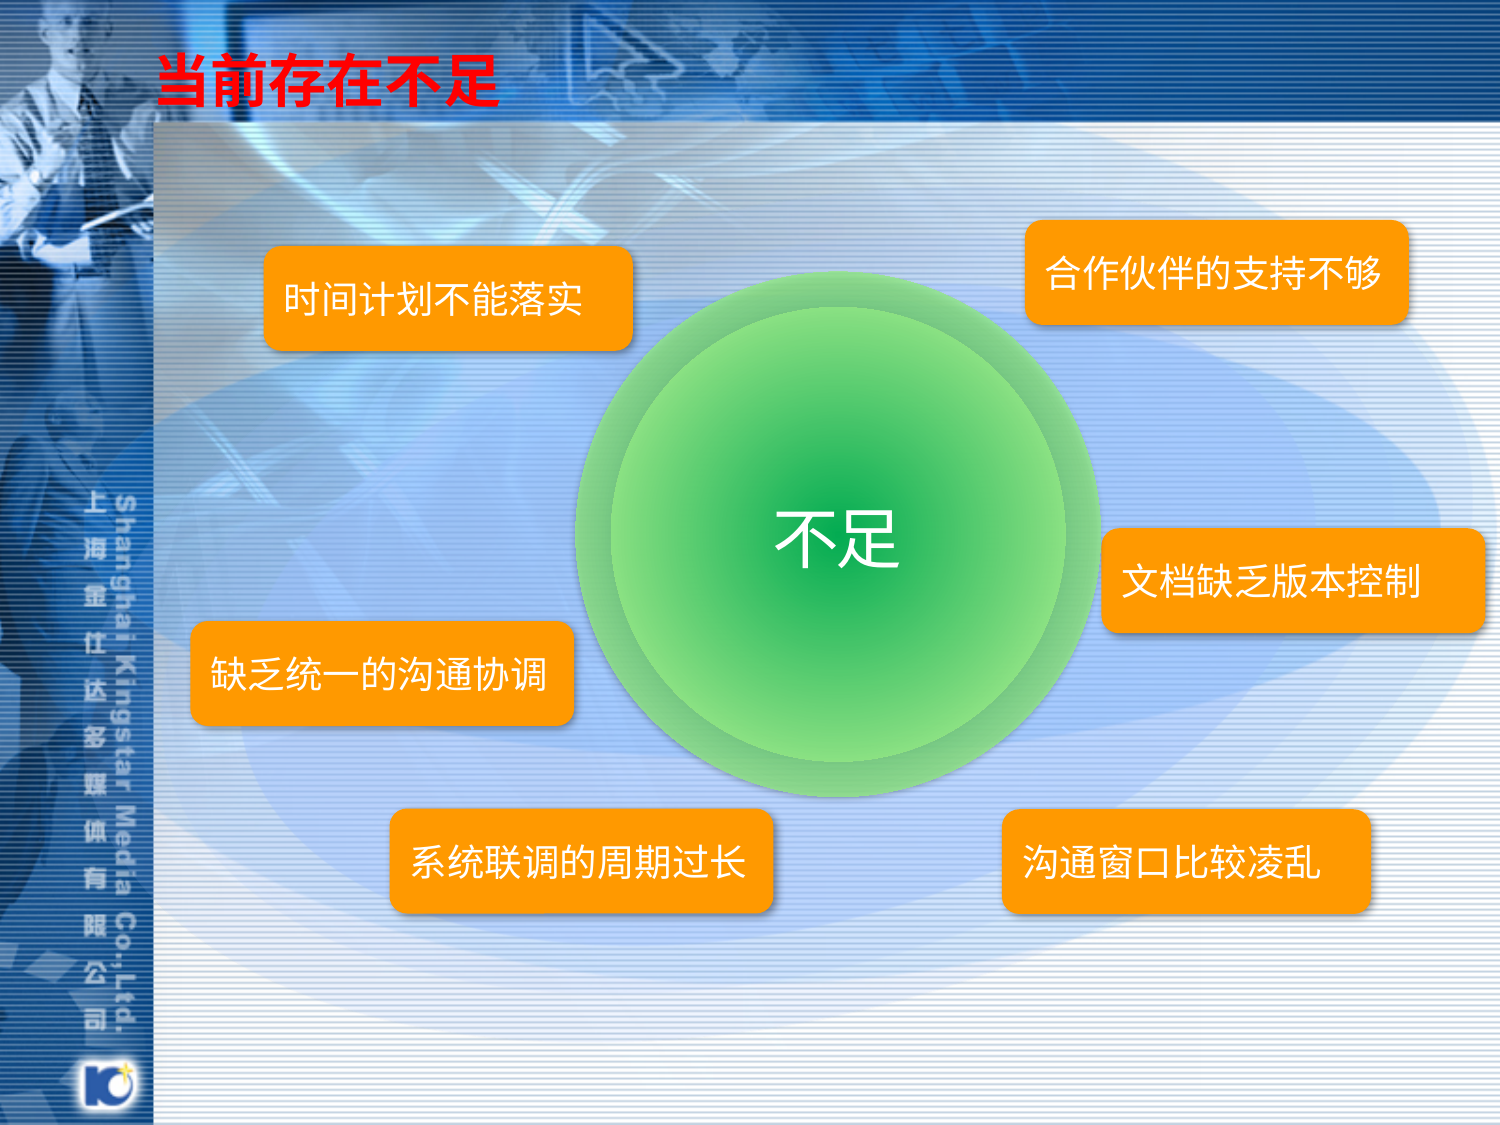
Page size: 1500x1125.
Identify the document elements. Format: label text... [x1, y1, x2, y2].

picture [0, 0, 1500, 1125]
text_box 文档缺乏版本控制 [1478, 531, 1486, 630]
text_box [573, 271, 1102, 798]
text_box 当前存在不足 [137, 36, 1263, 122]
